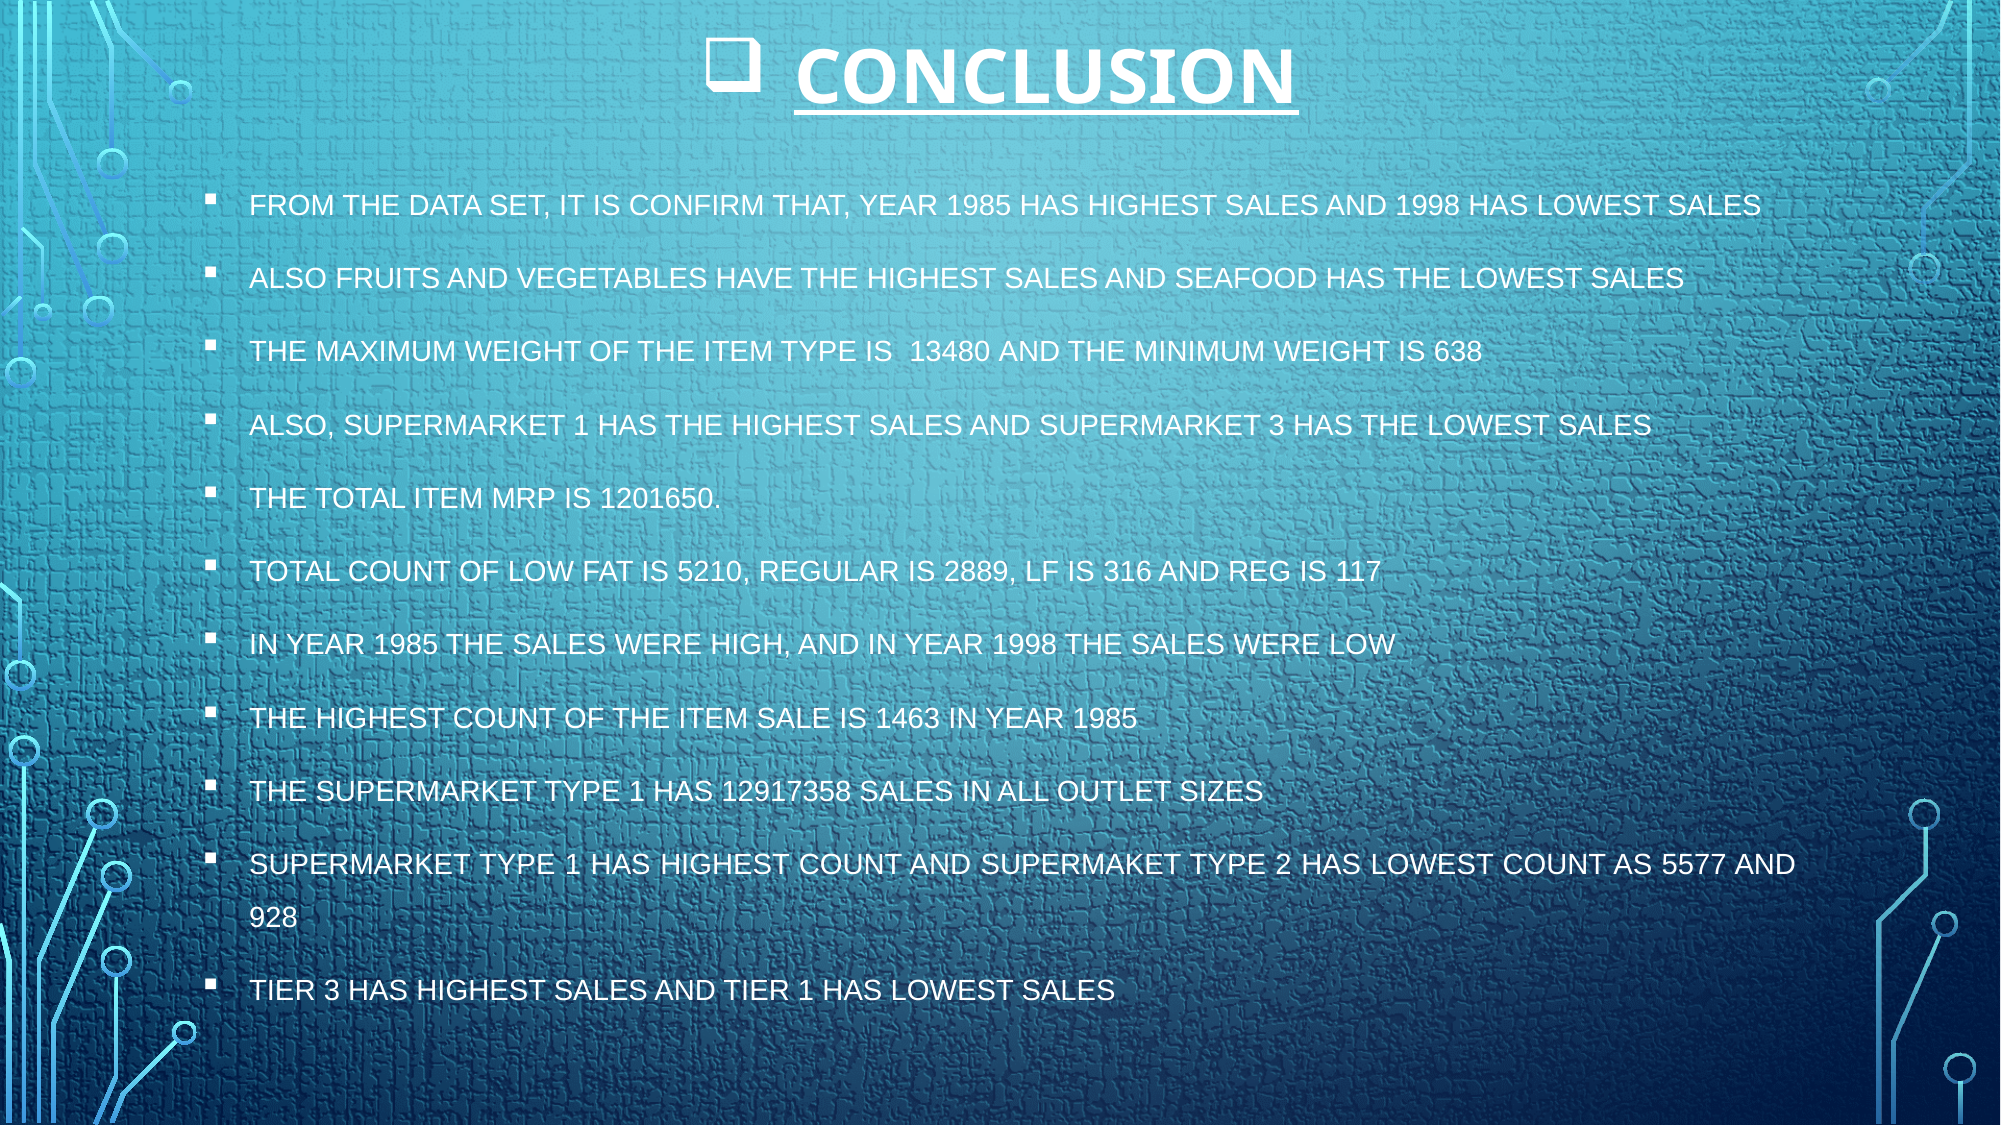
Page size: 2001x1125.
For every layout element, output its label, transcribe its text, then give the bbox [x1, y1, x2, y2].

title CONCLUSION [187, 21, 1813, 138]
list FROM THE DATA SET, IT IS CONFIRM THAT, YEAR 1985 HAS HIGHEST SALES AND 1998 HAS LOWEST SALES ALSO FRUITS AND VEGETABLES HAVE THE HIGHEST SALES AND SEAFOOD HAS THE LOWEST SALES THE MAXIMUM WEIGHT OF THE ITEM TYPE IS 13480 AND THE MINIMUM WEIGHT IS 638 ALSO, SUPERMARKET 1 HAS THE HIGHEST SALES AND SUPERMARKET 3 HAS THE LOWEST SALES THE TOTAL ITEM MRP IS 1201650. TOTAL COUNT OF LOW FAT IS 5210, REGULAR IS 2889, LF IS 316 AND REG IS 117 IN YEAR 1985 THE SALES WERE HIGH, AND IN YEAR 1998 THE SALES WERE LOW THE HIGHEST COUNT OF THE ITEM SALE IS 1463 IN YEAR 1985 THE SUPERMARKET TYPE 1 HAS 12917358 SALES IN ALL OUTLET SIZES SUPERMARKET TYPE 1 HAS HIGHEST COUNT AND SUPERMAKET TYPE 2 HAS LOWEST COUNT AS 5577 AND 928 TIER 3 HAS HIGHEST SALES AND TIER 1 HAS LOWEST SALES [187, 160, 1813, 1018]
